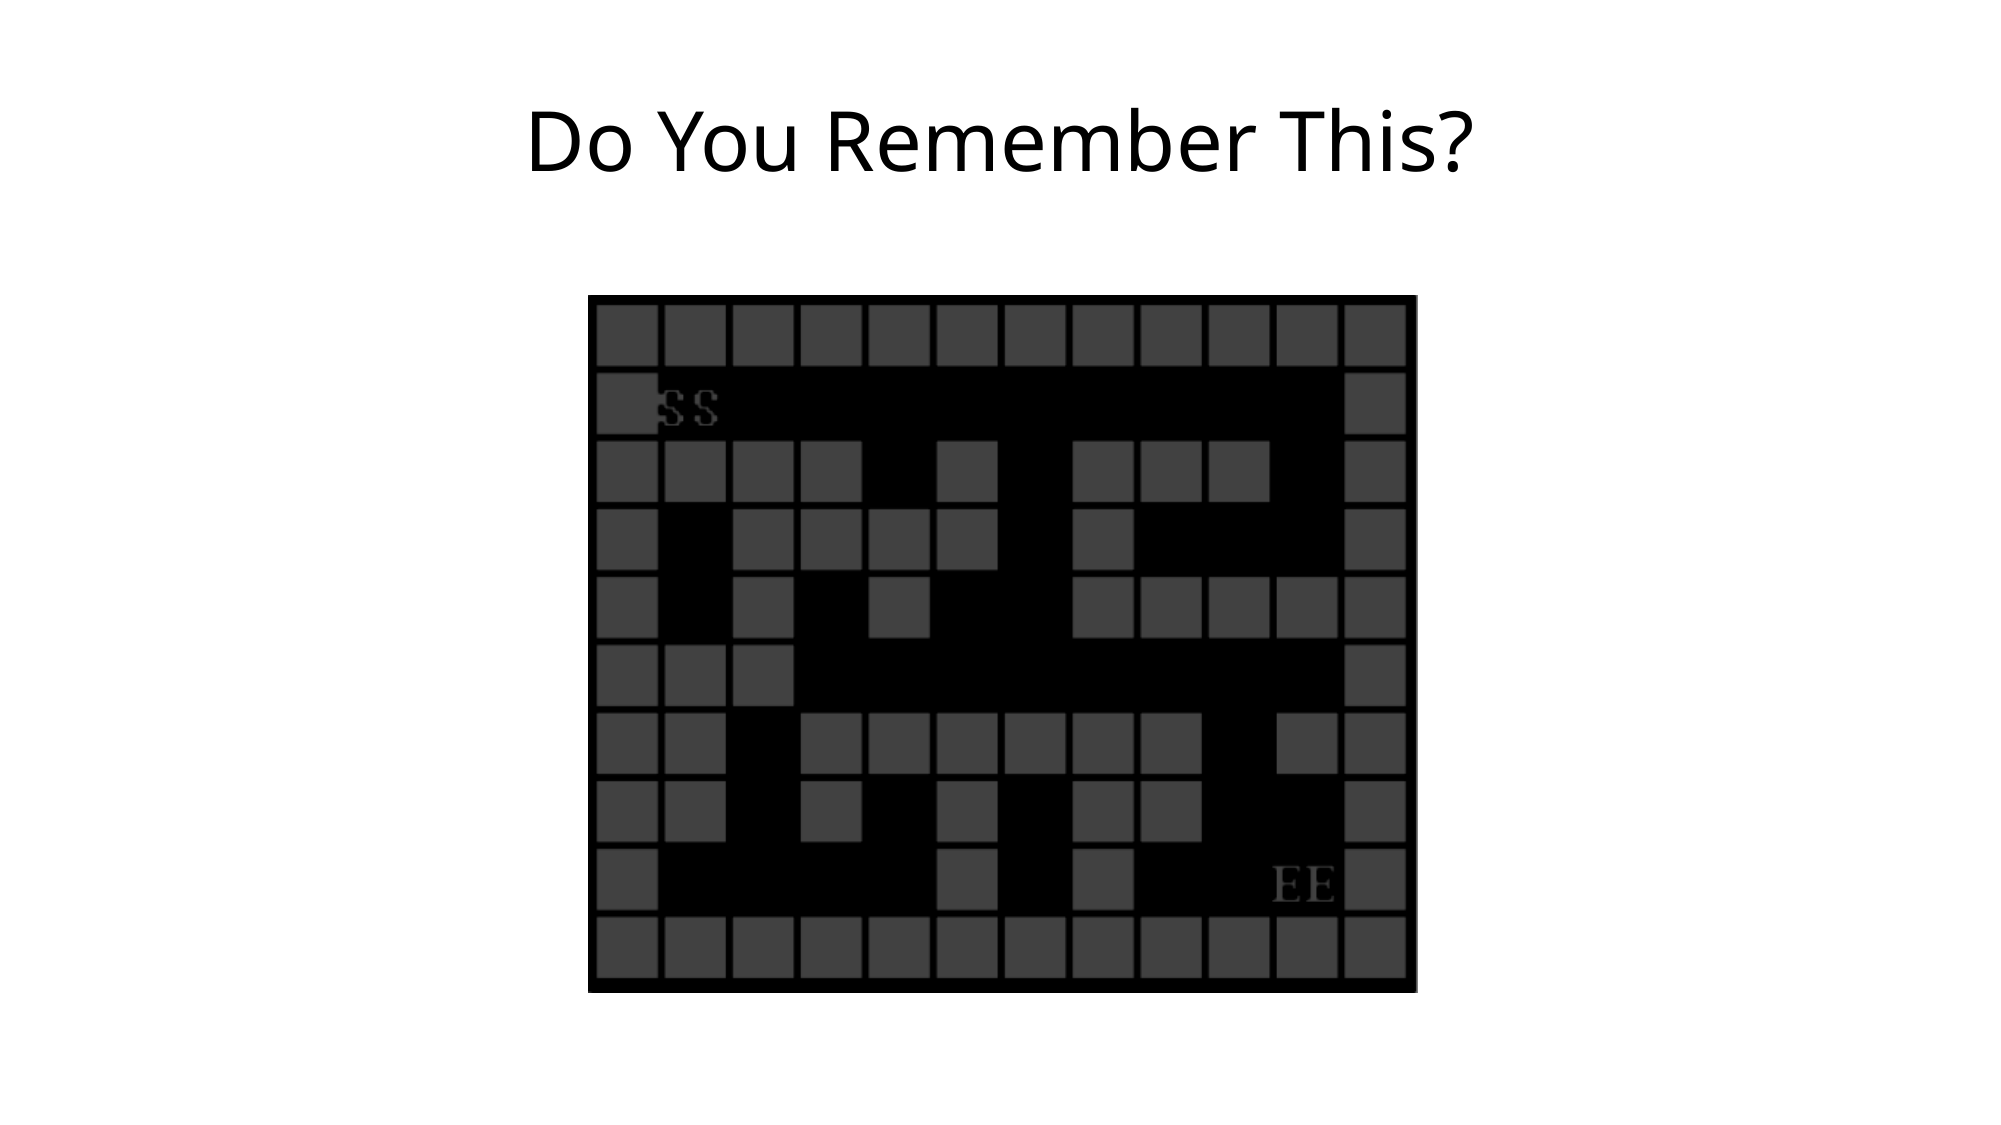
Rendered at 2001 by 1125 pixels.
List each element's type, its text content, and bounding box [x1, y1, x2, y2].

title Do You Remember This? [99, 44, 1901, 233]
picture [588, 295, 1418, 993]
